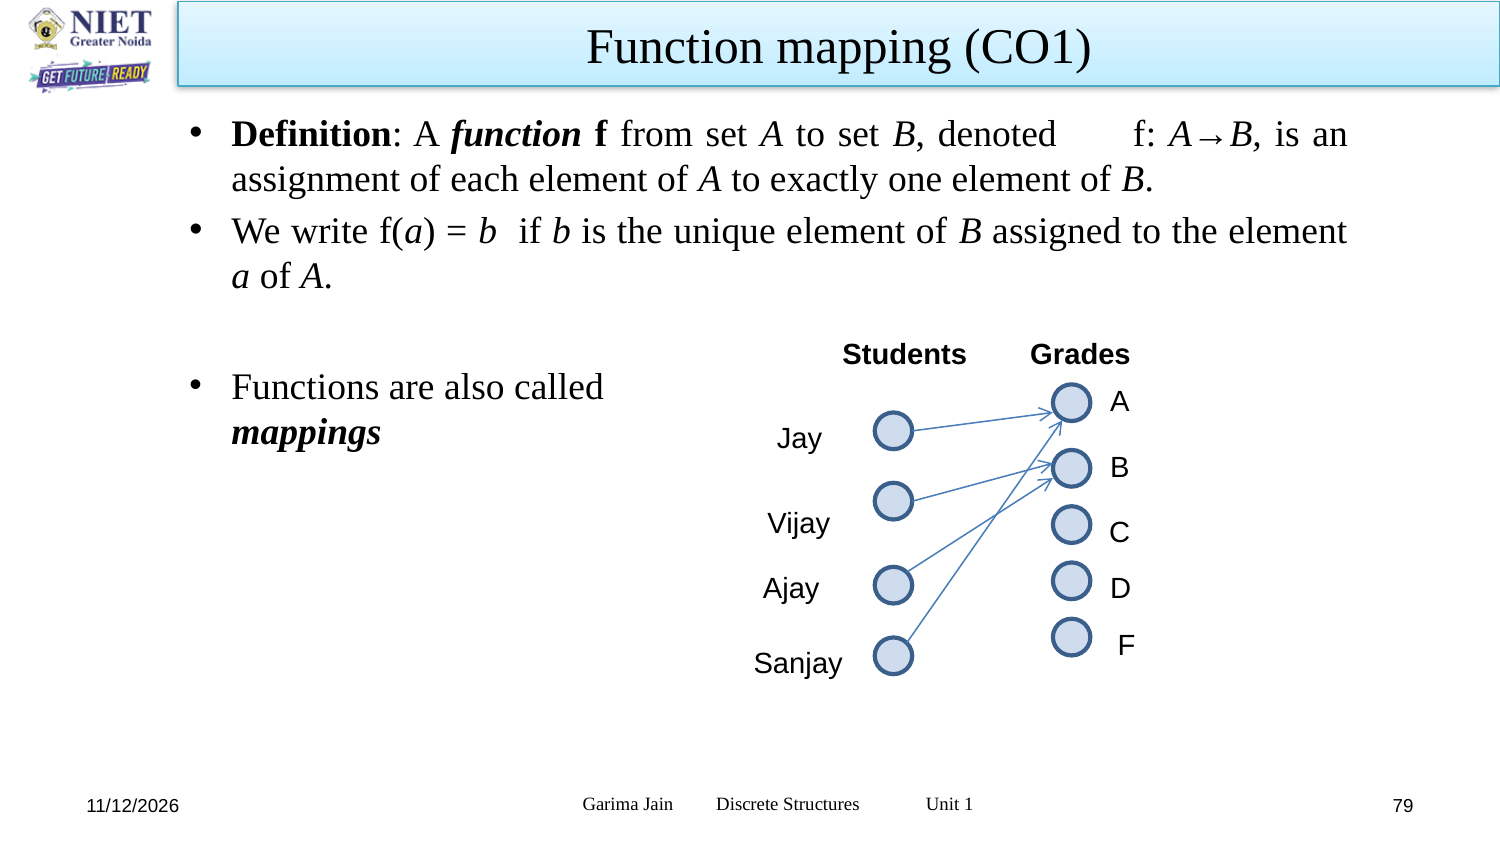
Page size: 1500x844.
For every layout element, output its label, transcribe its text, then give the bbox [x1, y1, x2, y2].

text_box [738, 327, 1147, 689]
picture [0, 0, 179, 101]
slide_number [75, 782, 425, 827]
text_box Function mapping (CO1) [180, 1, 1500, 87]
footer Garima Jain Discrete Structures Unit 1 [468, 780, 1088, 825]
slide_number 79 [1074, 782, 1425, 827]
list Definition: A function f from set A to set B, denoted f: A→B, is an assignment of each element of A to exactly one element of B. We write f(a) = b if b is the unique element of B assigned to the element a of A. [178, 103, 1360, 683]
text_box Functions are also called mappings [178, 356, 675, 458]
